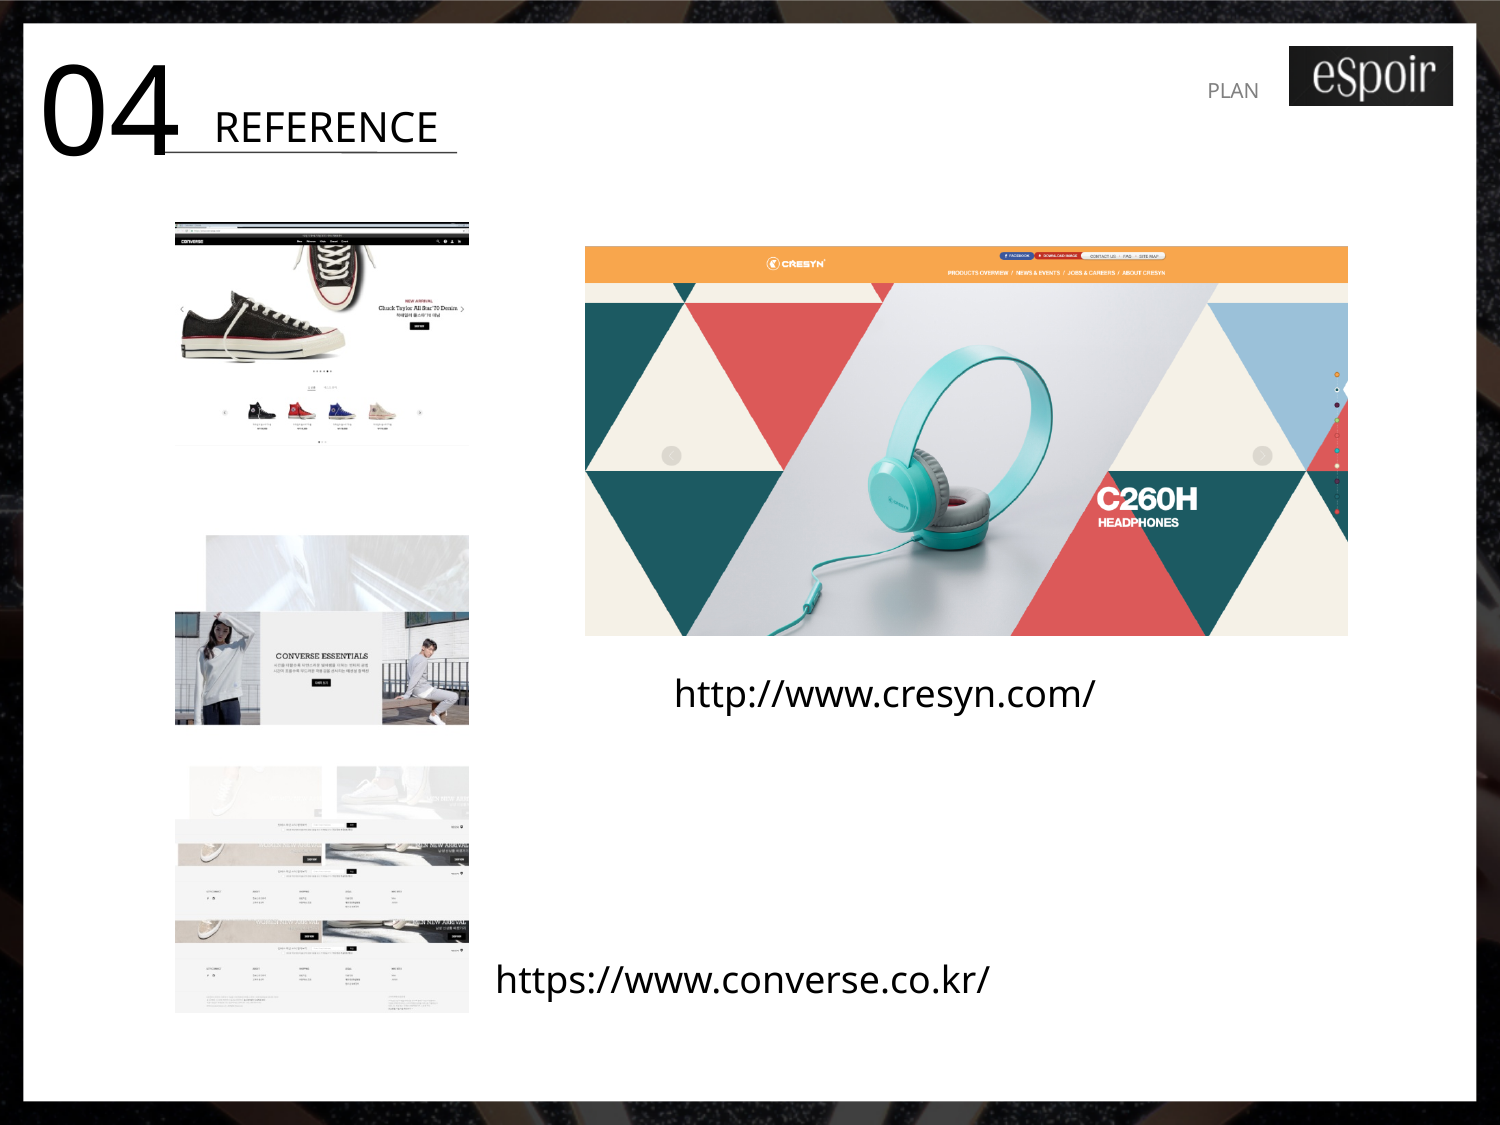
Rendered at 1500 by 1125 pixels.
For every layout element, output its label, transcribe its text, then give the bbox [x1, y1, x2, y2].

text_box https://www.converse.co.kr/ [480, 949, 1006, 1009]
text_box REFERENCE [199, 93, 528, 159]
text_box http://www.cresyn.com/ [659, 662, 1112, 723]
picture [0, 1, 1500, 1125]
